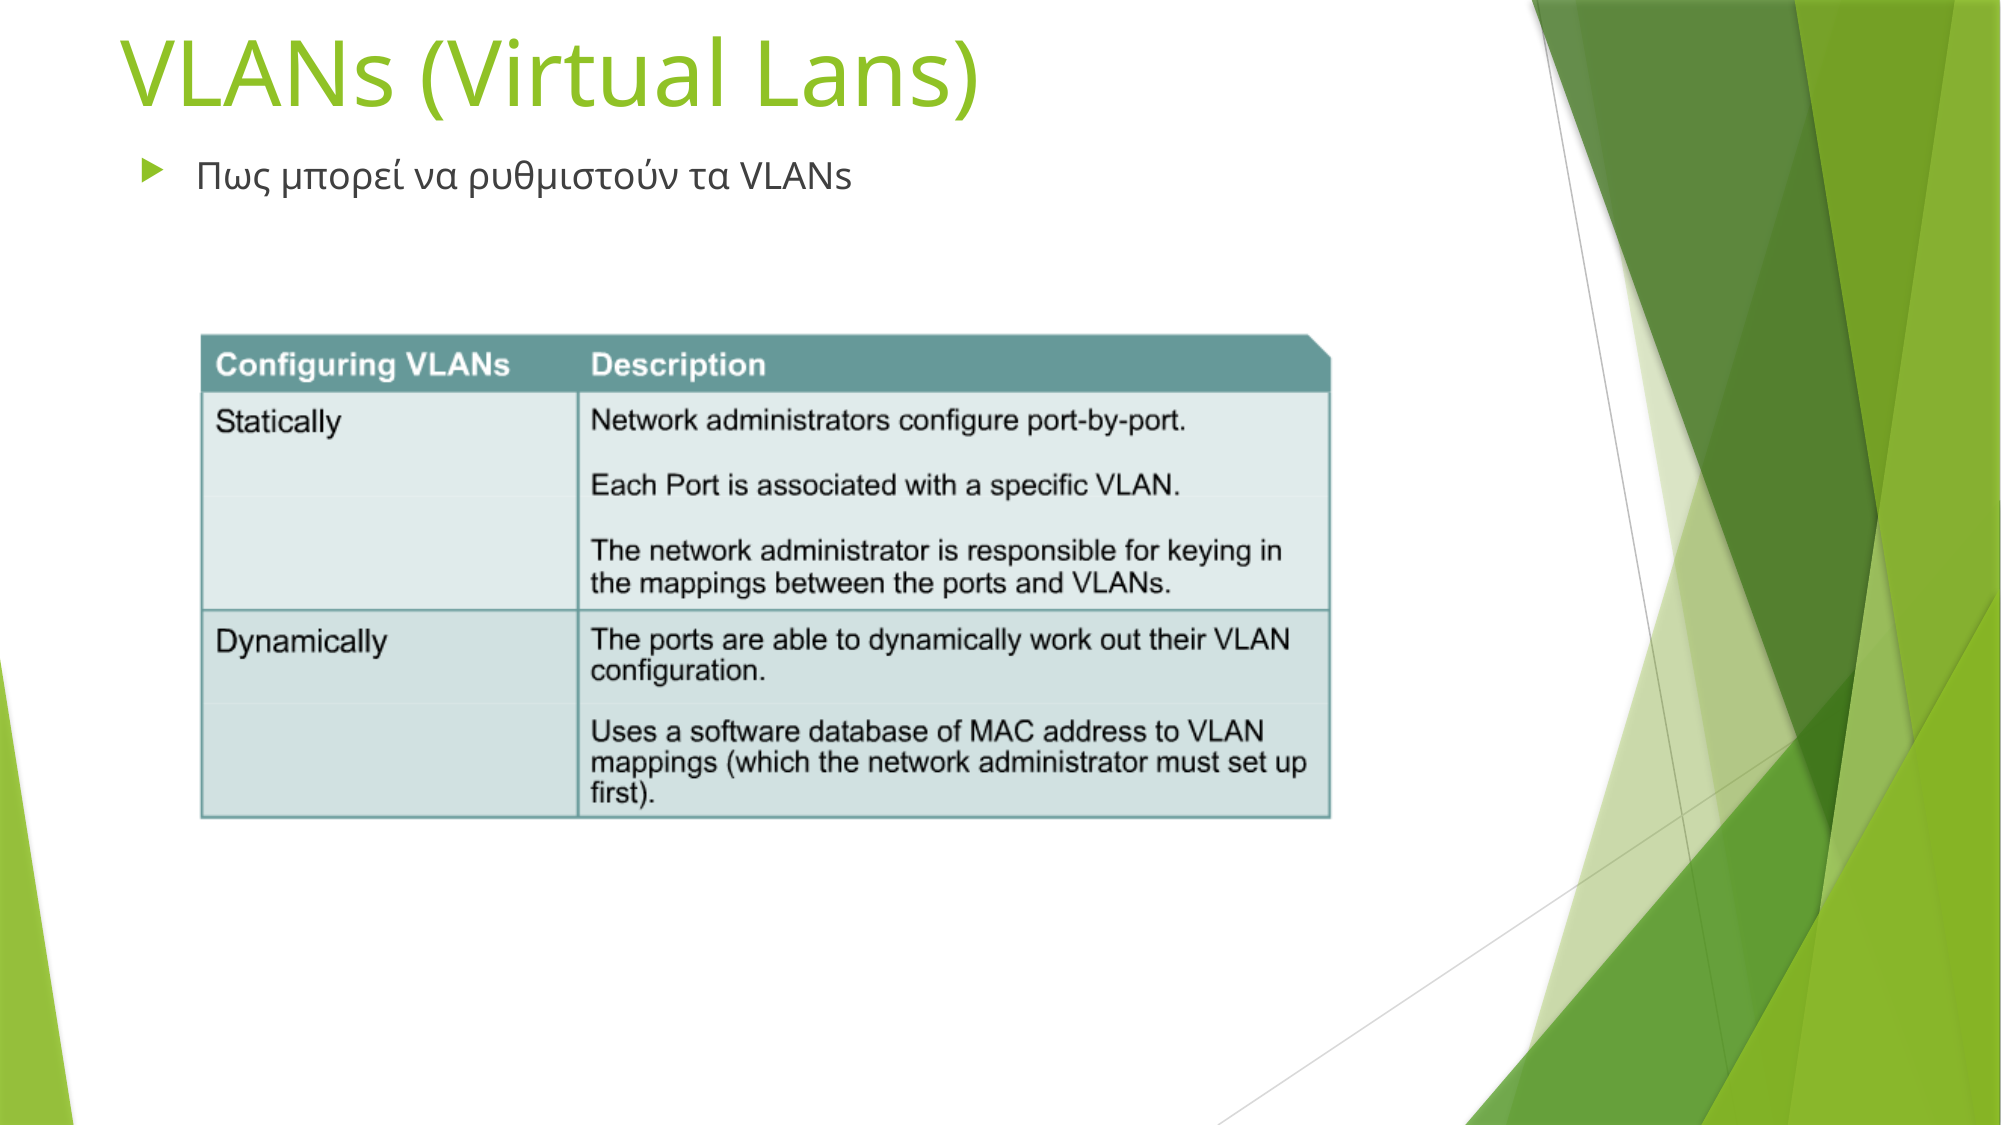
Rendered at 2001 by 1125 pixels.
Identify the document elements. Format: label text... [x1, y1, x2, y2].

title VLANs (Virtual Lans) [105, 7, 1649, 140]
picture [189, 327, 1340, 833]
list Πως μπορεί να ρυθμιστούν τα VLANs [124, 144, 1592, 833]
